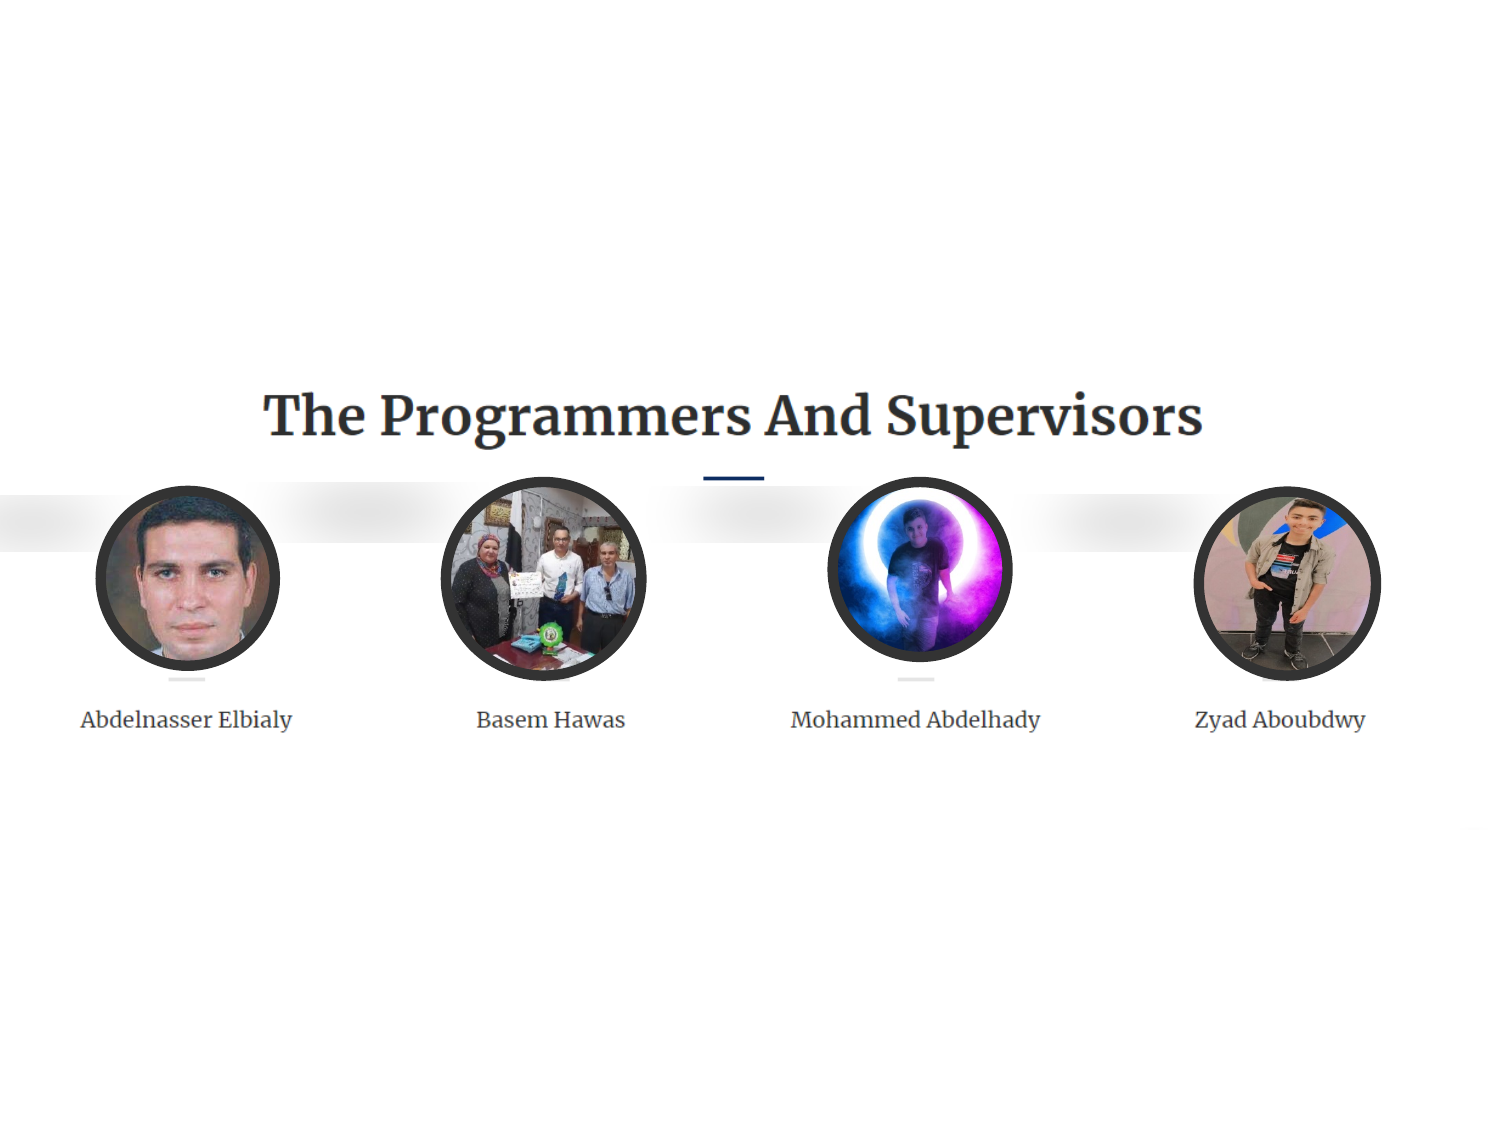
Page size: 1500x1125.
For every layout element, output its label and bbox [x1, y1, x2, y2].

picture [1, 288, 1500, 830]
